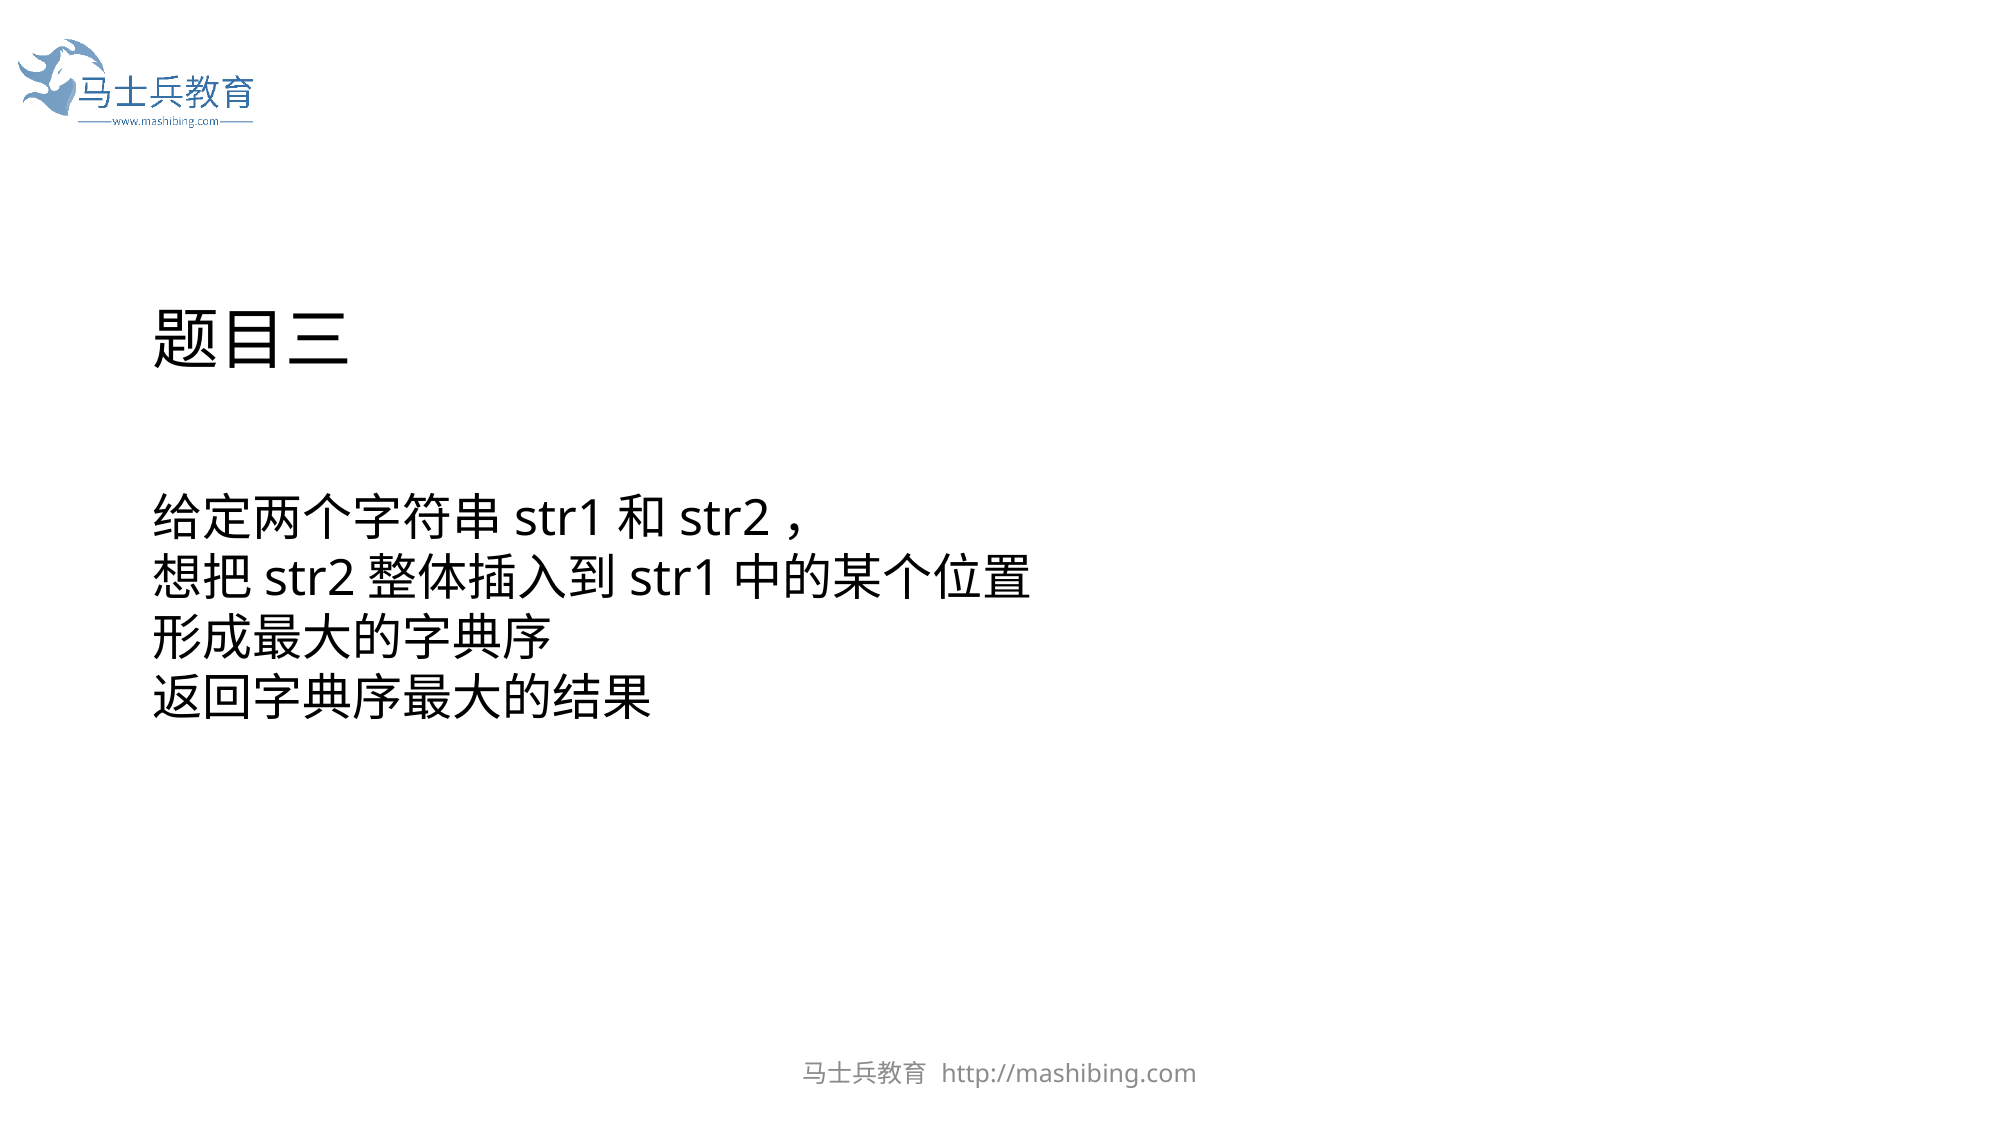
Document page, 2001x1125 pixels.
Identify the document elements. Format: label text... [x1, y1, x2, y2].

footer 马士兵教育 http://mashibing.com [662, 1042, 1338, 1103]
picture [7, 5, 276, 177]
title 题目三 [137, 205, 1863, 477]
list 给定两个字符串str1和str2， 想把str2整体插入到str1中的某个位置 形成最大的字典序 返回字典序最大的结果 [137, 477, 1863, 960]
